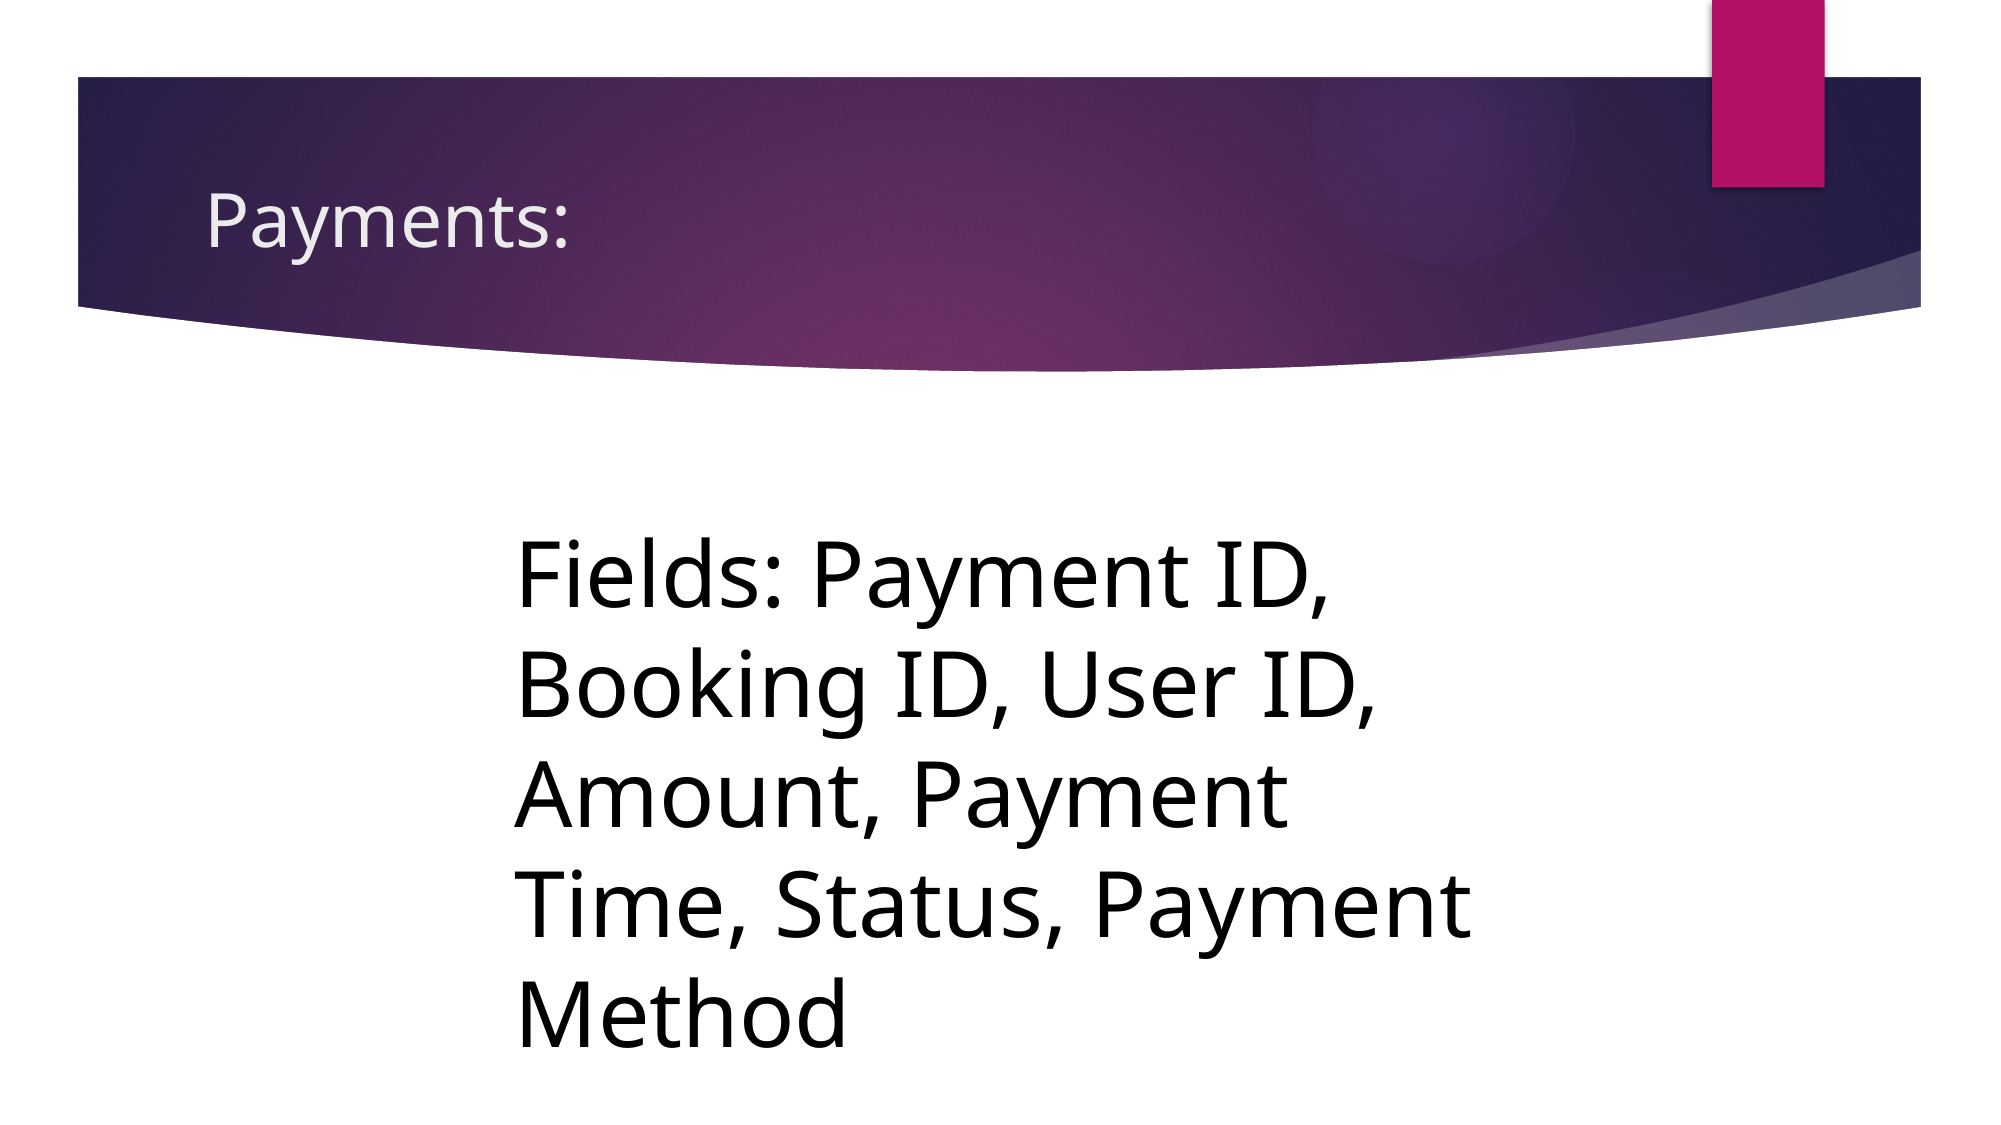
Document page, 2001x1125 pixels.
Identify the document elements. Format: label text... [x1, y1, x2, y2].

title Payments: [189, 159, 1627, 276]
text_box Fields: Payment ID, Booking ID, User ID, Amount, Payment Time, Status, Payment Method [500, 508, 1501, 1073]
